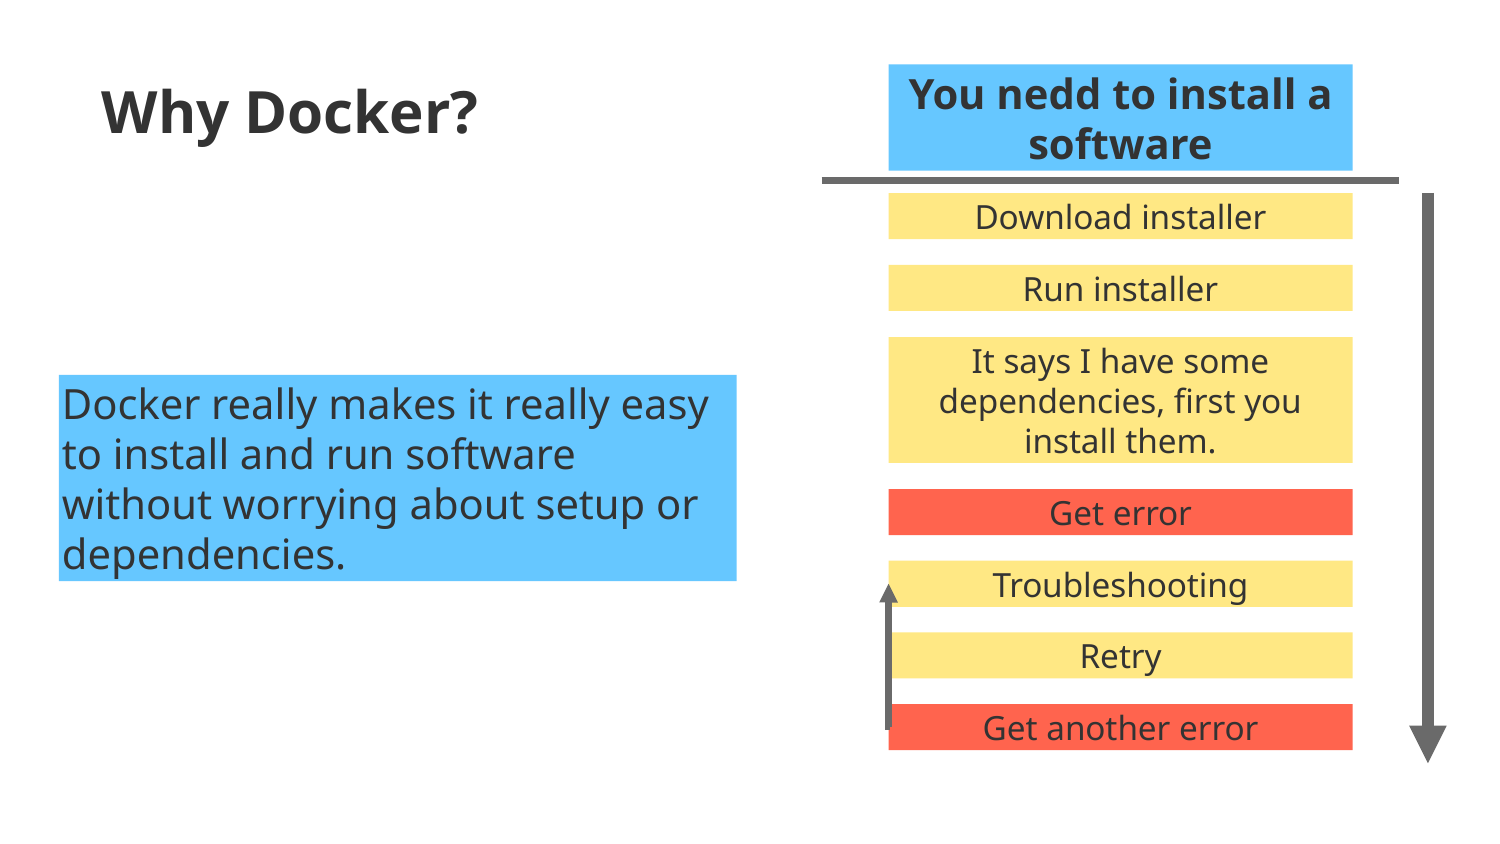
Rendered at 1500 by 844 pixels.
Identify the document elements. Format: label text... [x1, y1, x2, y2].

text_box You nedd to install a software [888, 64, 1353, 171]
text_box Run installer [888, 264, 1353, 311]
text_box Docker really makes it really easy to install and run software without worrying about setup or dependencies. [58, 374, 737, 582]
text_box Get another error [888, 704, 1353, 751]
text_box It says I have some dependencies, first you install them. [888, 337, 1353, 463]
text_box Download installer [888, 193, 1353, 240]
text_box Retry [892, 632, 1353, 679]
text_box Get error [888, 489, 1353, 536]
text_box Why Docker? [98, 72, 517, 149]
text_box Troubleshooting [888, 560, 1353, 607]
